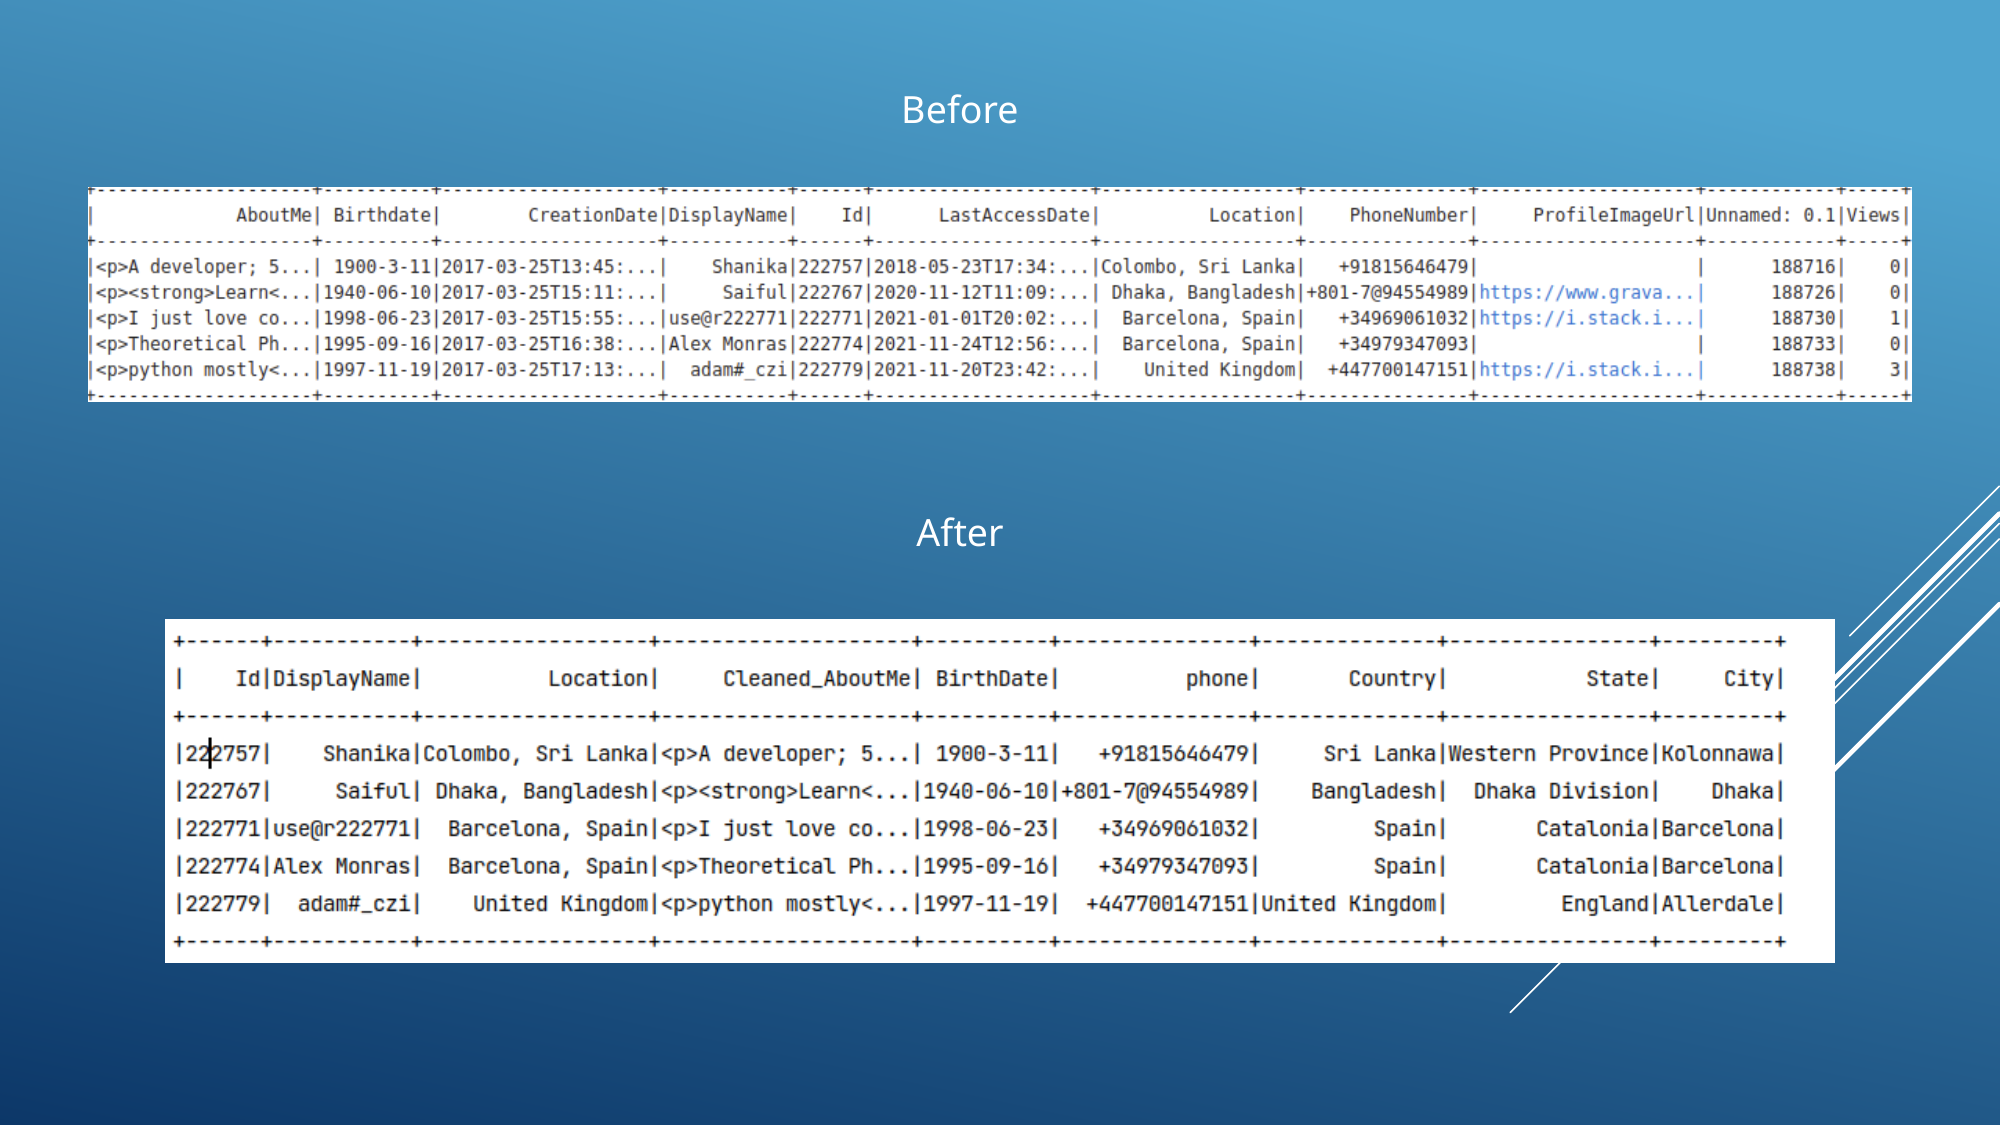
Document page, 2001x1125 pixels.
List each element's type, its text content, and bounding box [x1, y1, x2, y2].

picture [165, 618, 1835, 964]
text_box Before [886, 78, 1034, 139]
text_box After [901, 501, 1019, 562]
picture [88, 186, 1912, 403]
